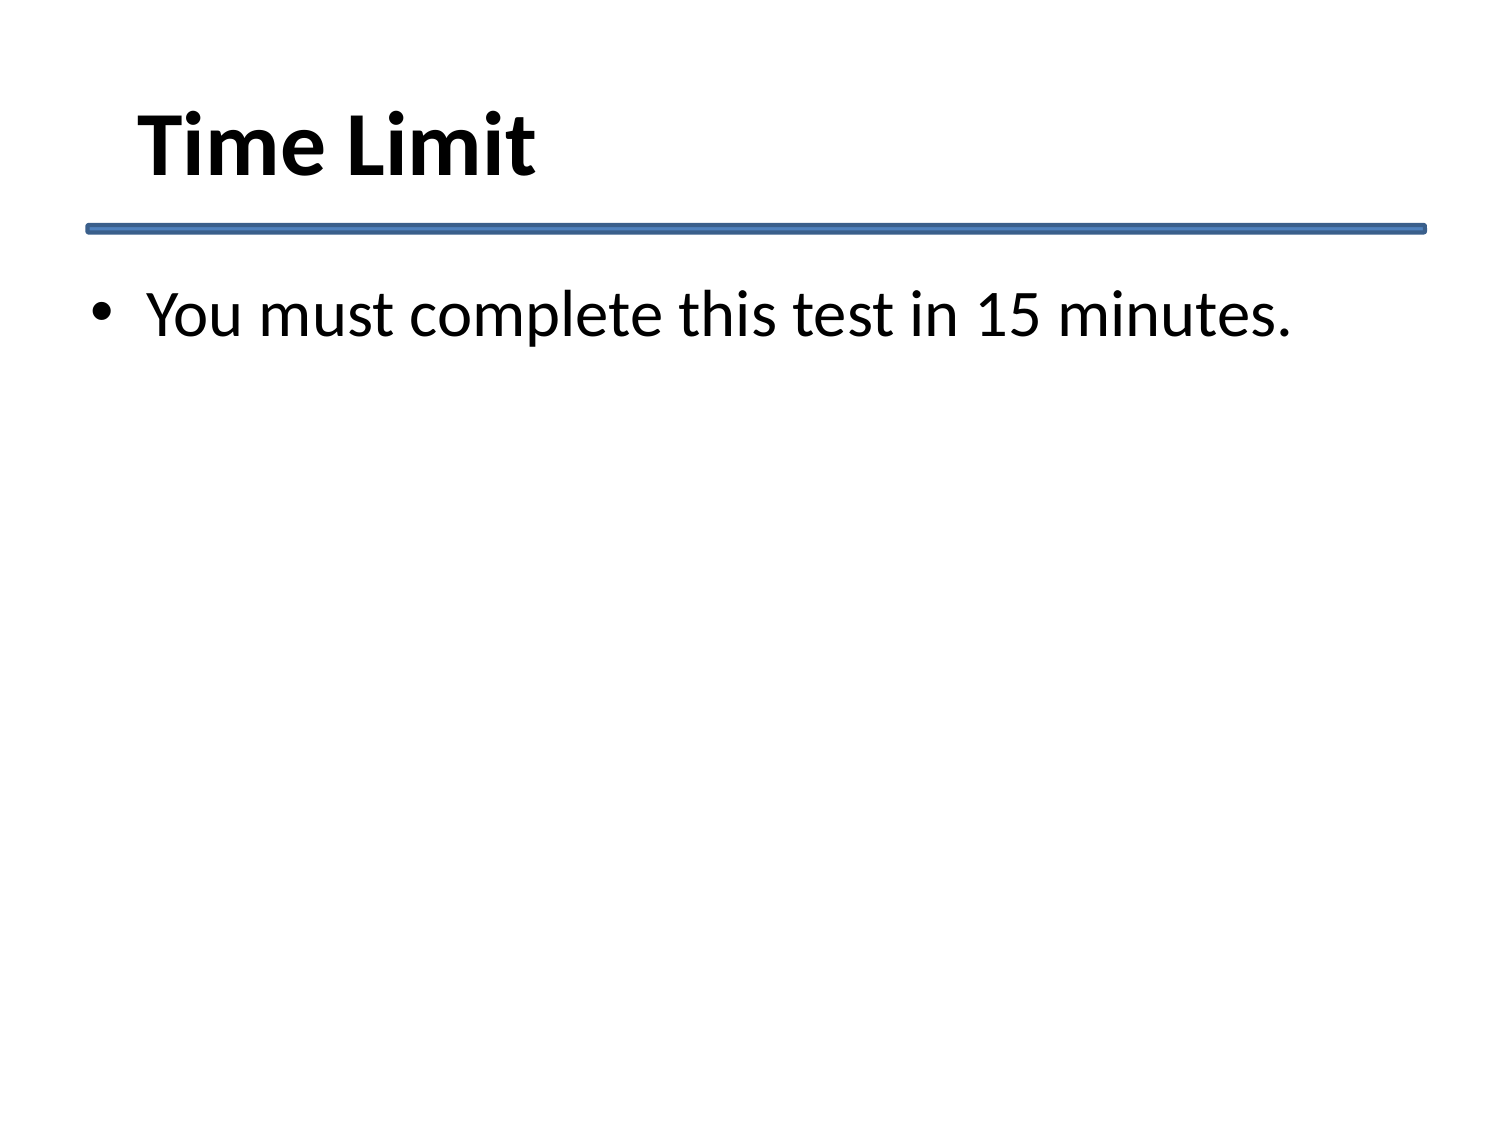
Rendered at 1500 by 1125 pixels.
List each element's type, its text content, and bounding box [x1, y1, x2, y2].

list You must complete this test in 15 minutes. [75, 262, 1425, 1005]
title Time Limit [0, 45, 1013, 233]
text_box [85, 222, 1428, 235]
